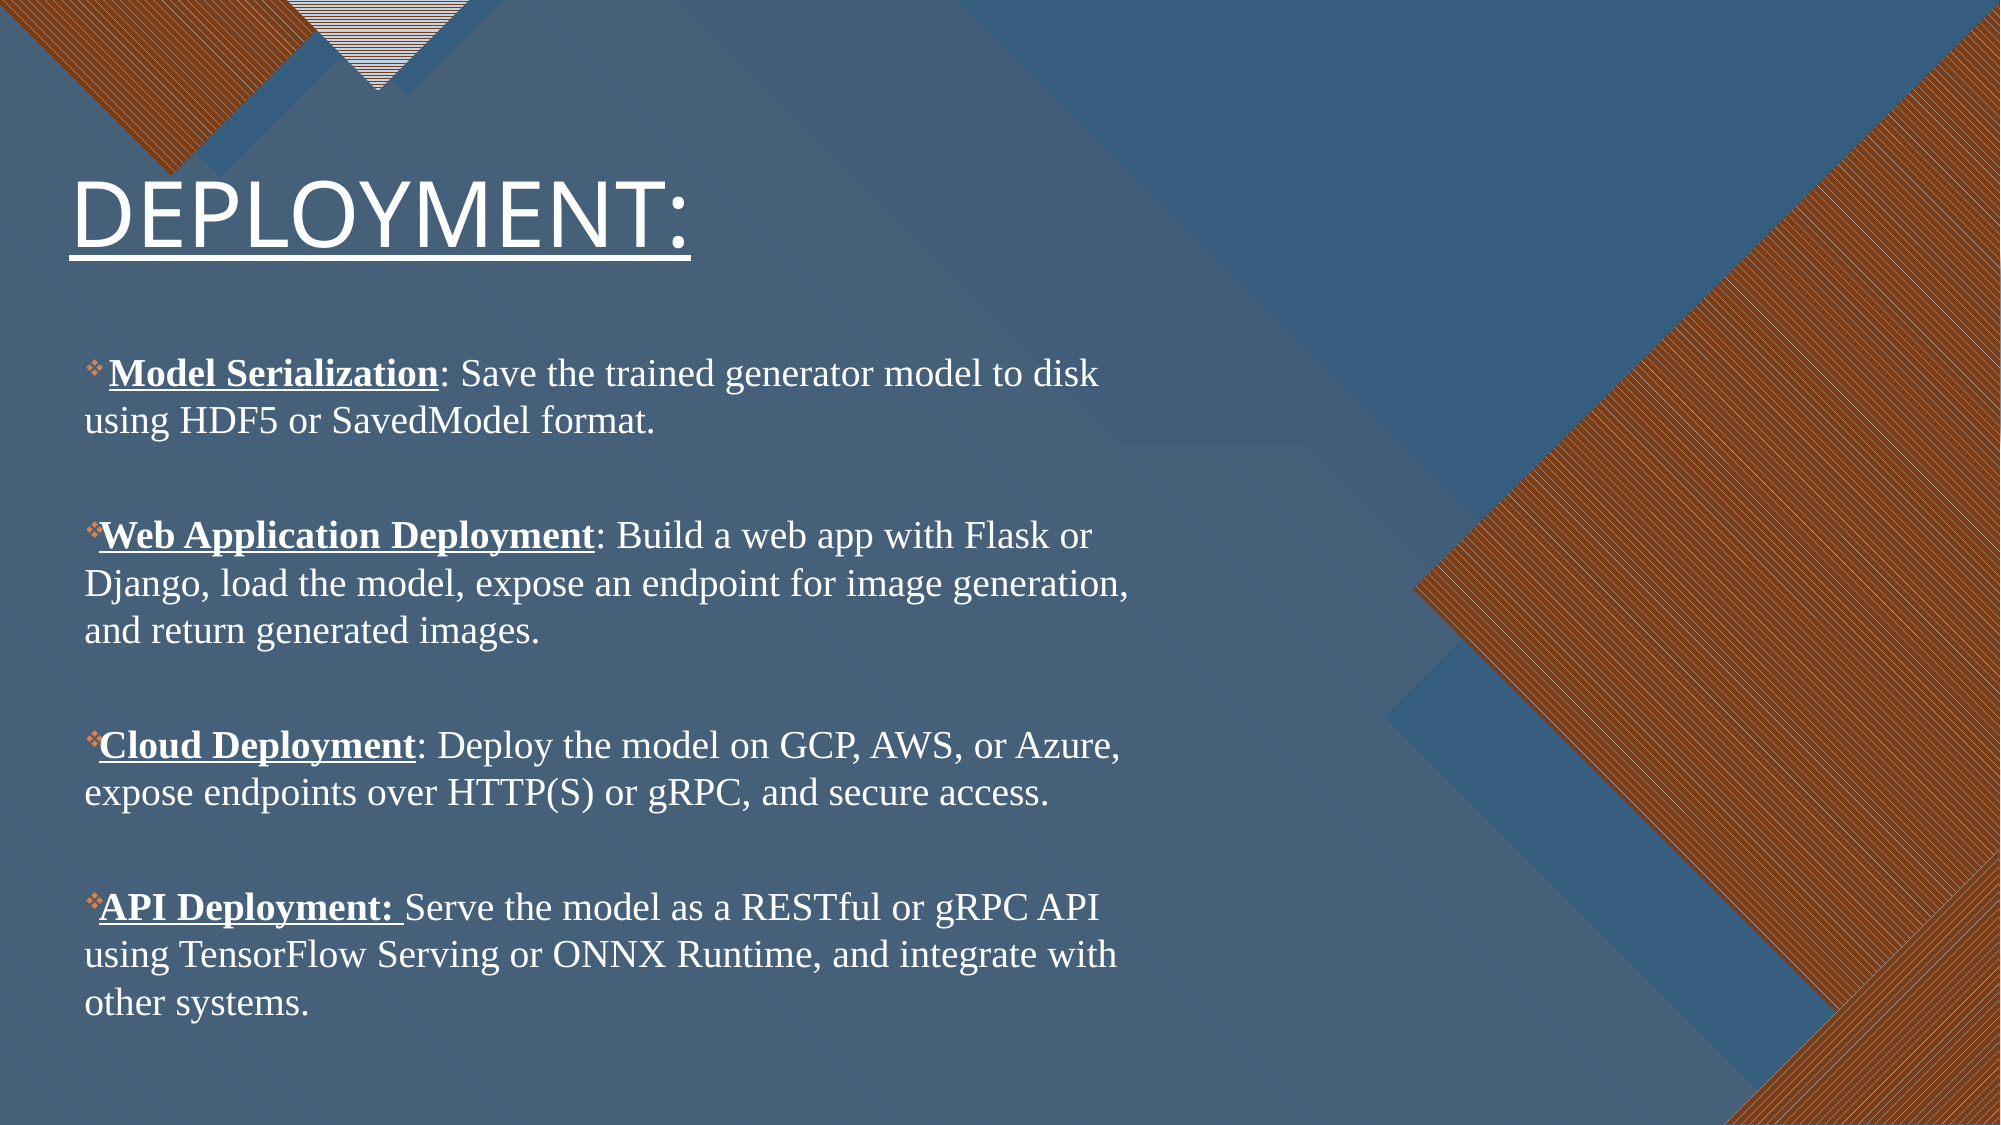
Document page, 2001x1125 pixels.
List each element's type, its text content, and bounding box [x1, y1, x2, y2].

list Model Serialization: Save the trained generator model to disk using HDF5 or SavedModel format. Web Application Deployment: Build a web app with Flask or Django, load the model, expose an endpoint for image generation, and return generated images. Cloud Deployment: Deploy the model on GCP, AWS, or Azure, expose endpoints over HTTP(S) or gRPC, and secure access. API Deployment: Serve the model as a RESTful or gRPC API using TensorFlow Serving or ONNX Runtime, and integrate with other systems. [69, 339, 1186, 1036]
title DEPLOYMENT: [54, 137, 1332, 285]
